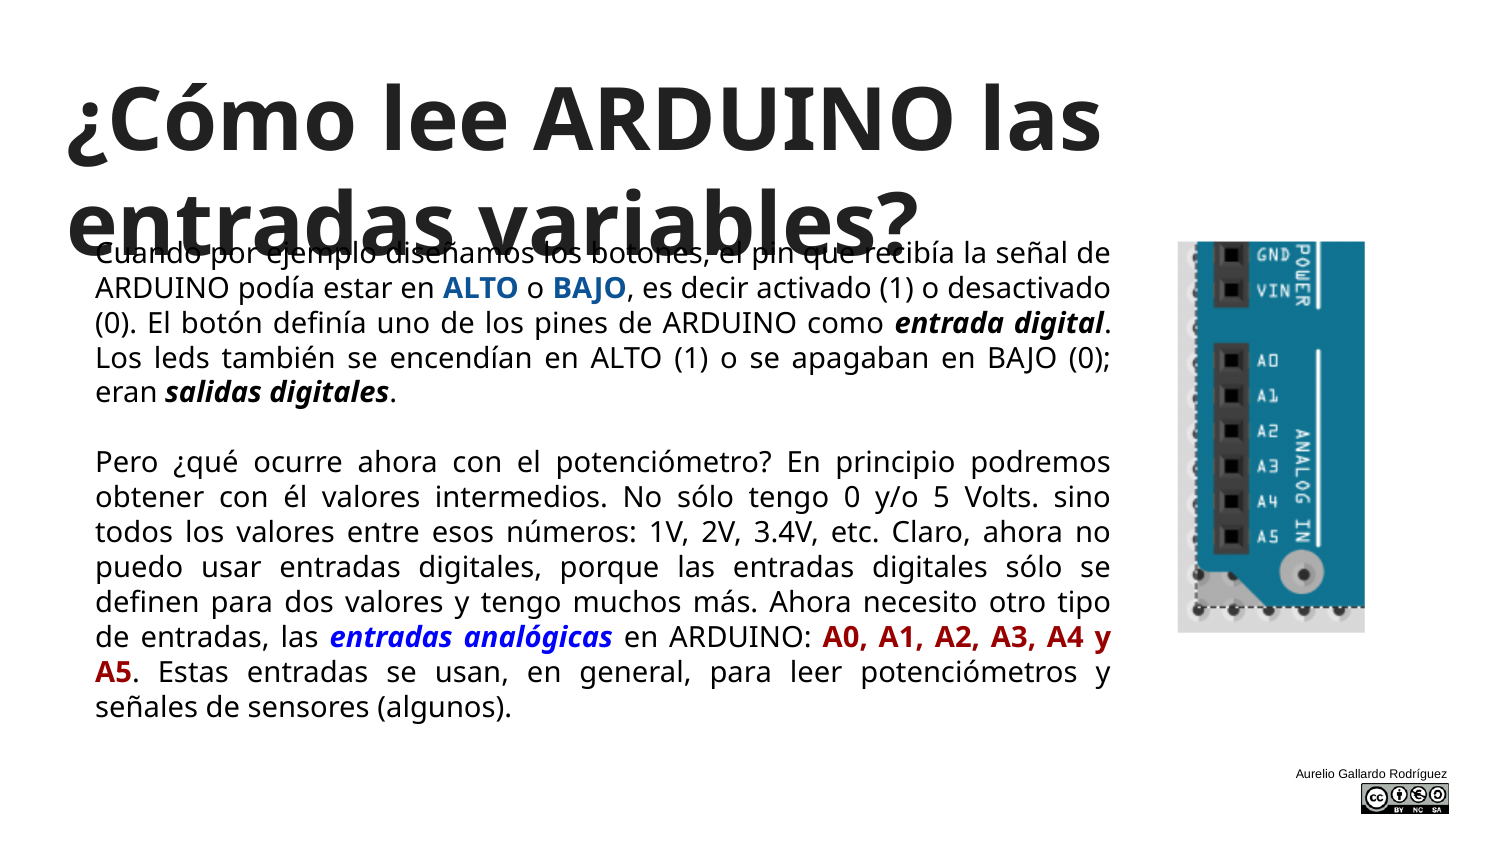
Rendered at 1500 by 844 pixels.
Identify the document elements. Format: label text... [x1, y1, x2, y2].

picture [1075, 242, 1467, 632]
title ¿Cómo lee ARDUINO las entradas variables? [51, 48, 1449, 180]
text_box Cuando por ejemplo diseñamos los botones, el pin que recibía la señal de ARDUINO podía estar en ALTO o BAJO, es decir activado (1) o desactivado (0). El botón definía uno de los pines de ARDUINO como entrada digital. Los leds también se encendían en ALTO (1) o se apagaban en BAJO (0); eran salidas digitales. Pero ¿qué ocurre ahora con el potenciómetro? En principio podremos obtener con él valores intermedios. No sólo tengo 0 y/o 5 Volts. sino todos los valores entre esos números: 1V, 2V, 3.4V, etc. Claro, ahora no puedo usar entradas digitales, porque las entradas digitales sólo se definen para dos valores y tengo muchos más. Ahora necesito otro tipo de entradas, las entradas analógicas en ARDUINO: A0, A1, A2, A3, A4 y A5. Estas entradas se usan, en general, para leer potenciómetros y señales de sensores (algunos). [80, 218, 1127, 709]
picture [1361, 783, 1449, 814]
